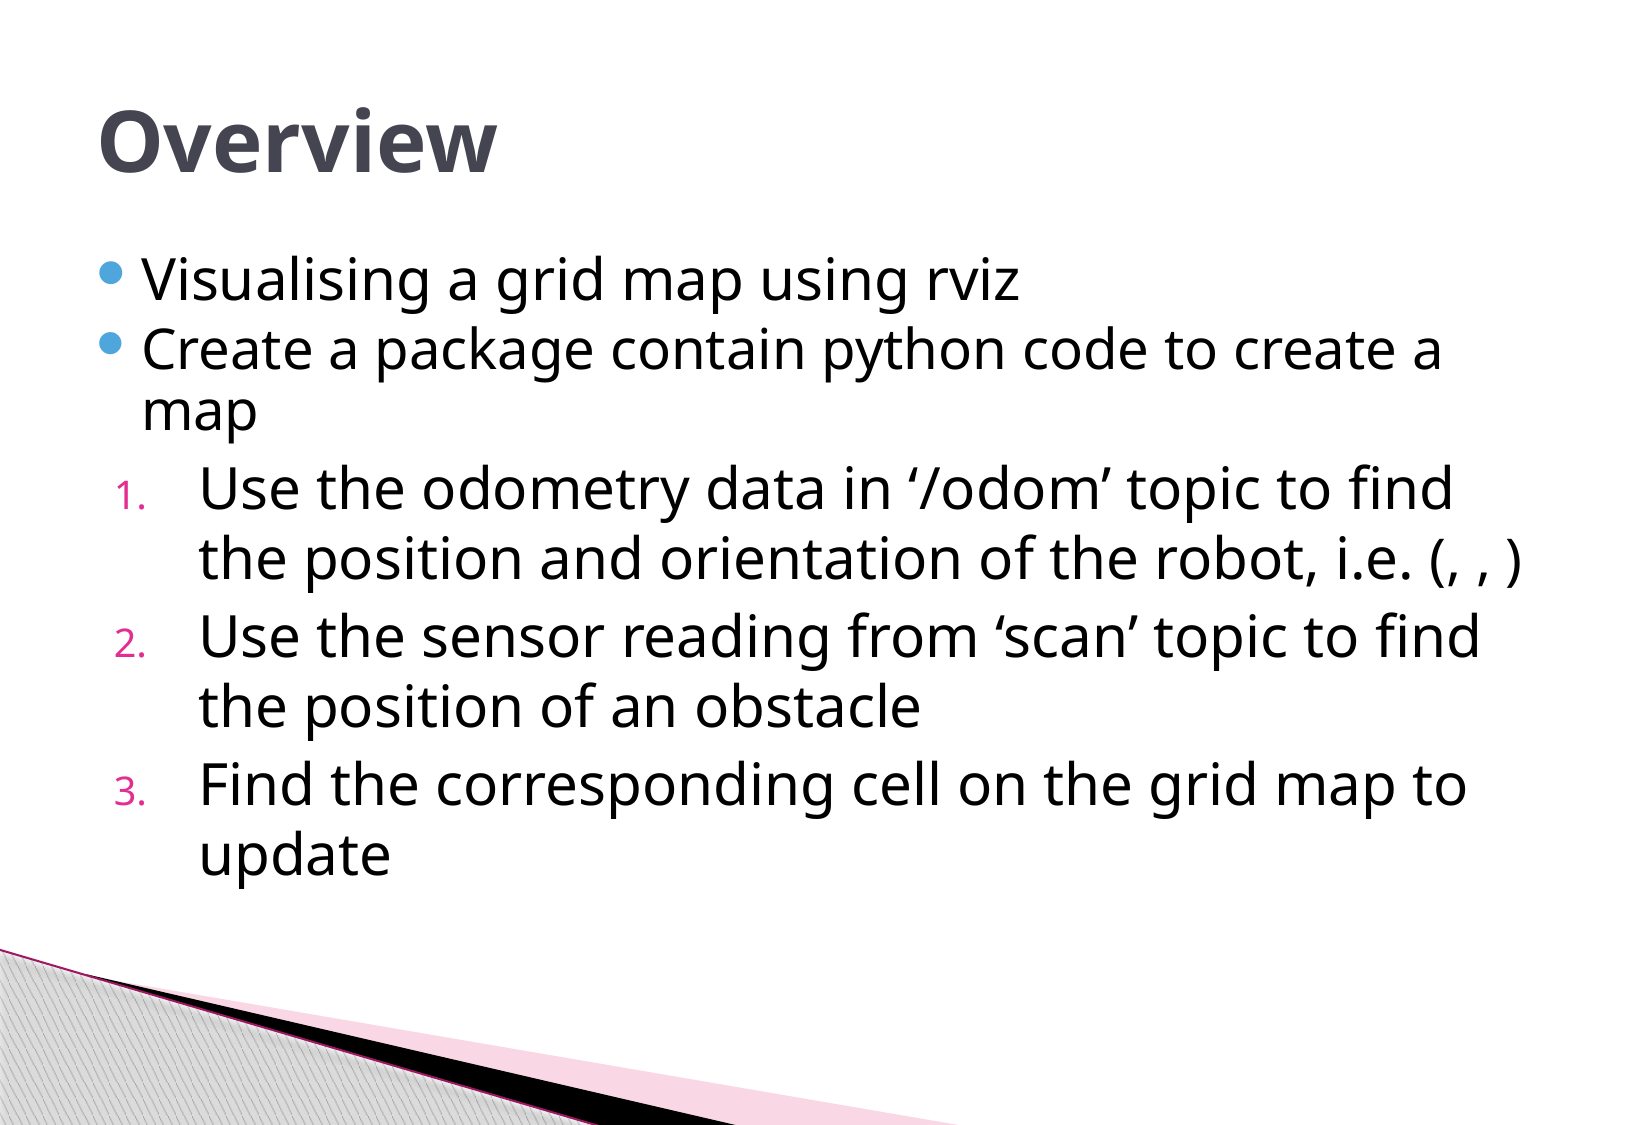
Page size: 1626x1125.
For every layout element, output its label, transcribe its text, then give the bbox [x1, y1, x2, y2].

title Overview [81, 45, 1544, 233]
